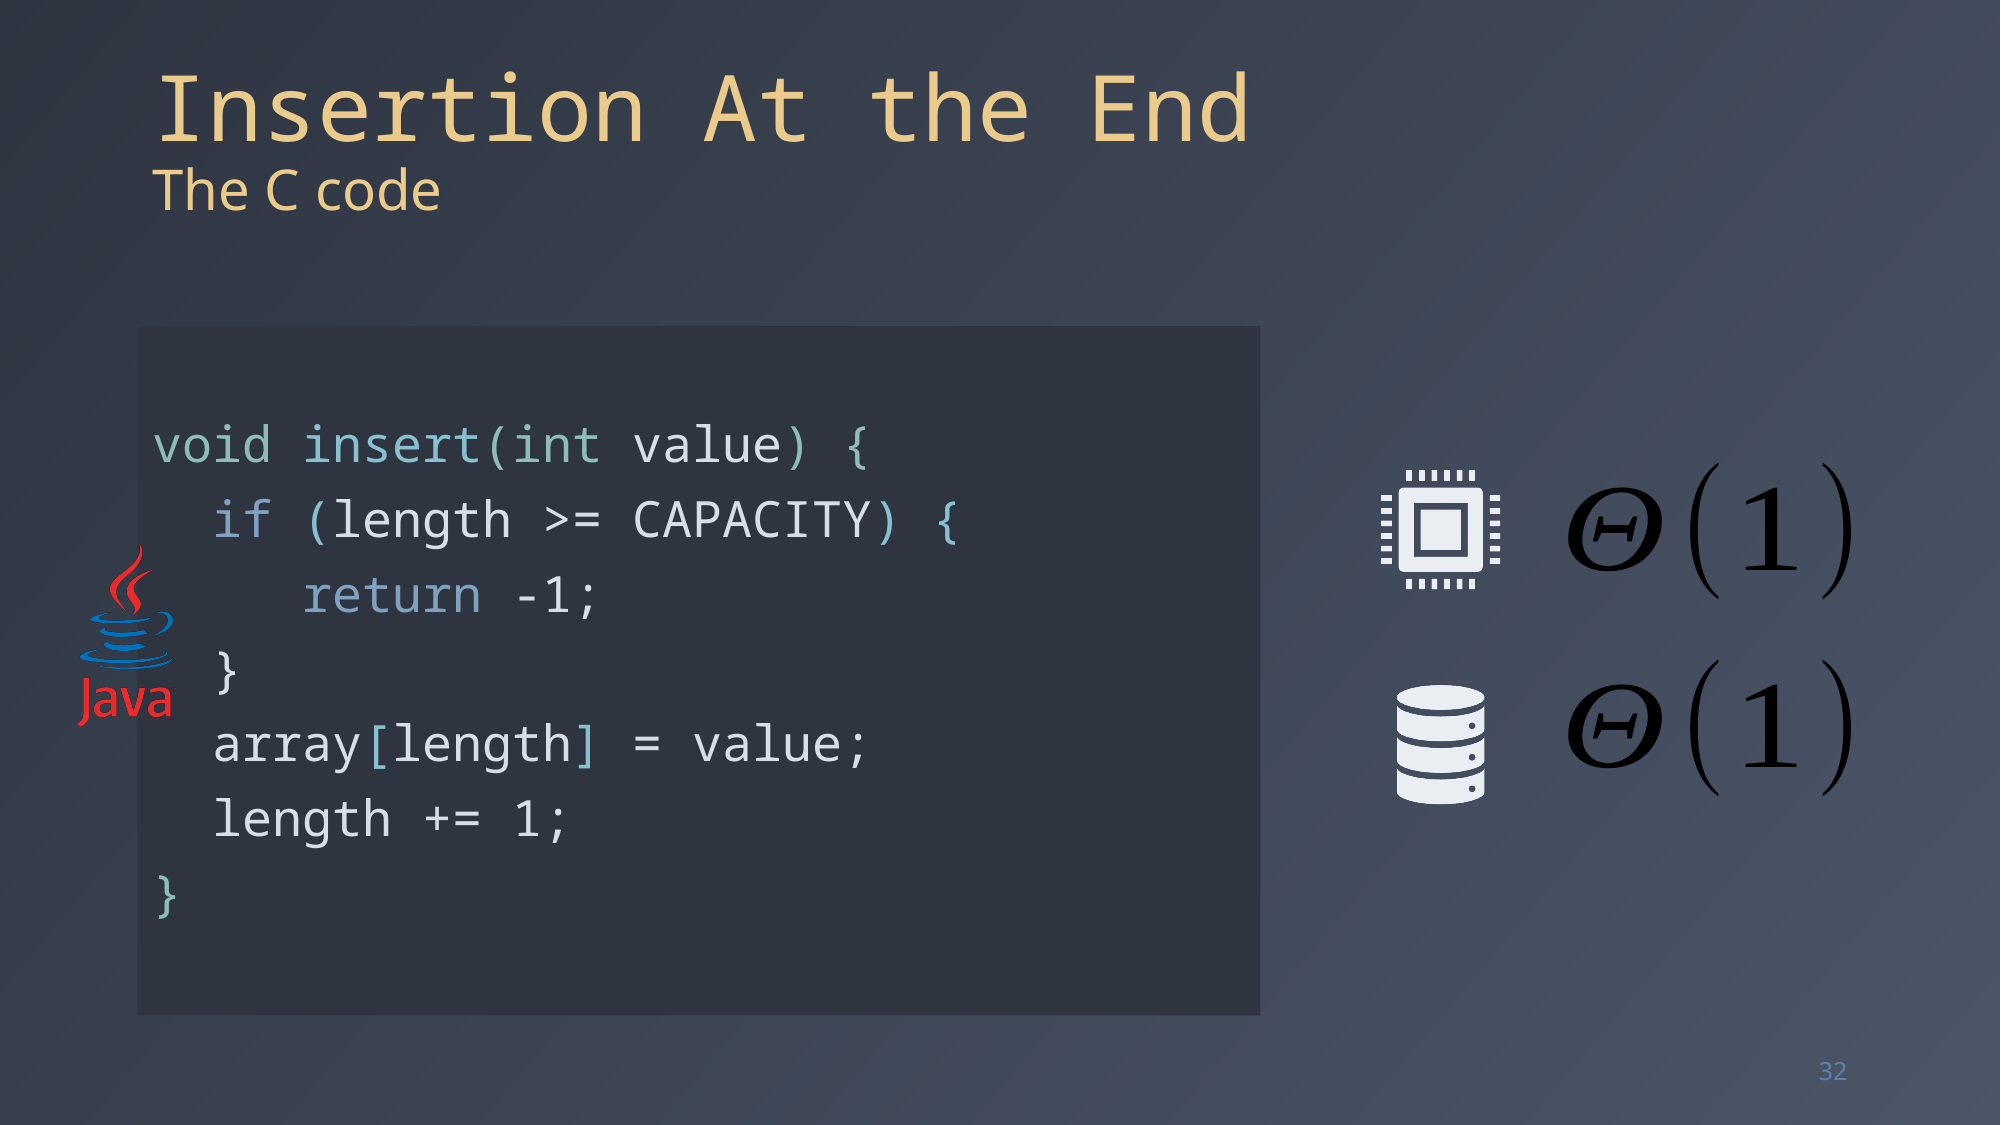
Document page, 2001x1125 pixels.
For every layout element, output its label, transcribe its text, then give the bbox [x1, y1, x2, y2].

picture [76, 543, 176, 727]
title Insertion At the End The C code [137, 26, 1863, 230]
slide_number 32 [1738, 1042, 1863, 1103]
picture [1365, 454, 1516, 605]
picture [1365, 669, 1516, 820]
list void insert(int value) { if (length >= CAPACITY) { return -1; } array[length] = value; length += 1; } [137, 326, 1261, 1016]
